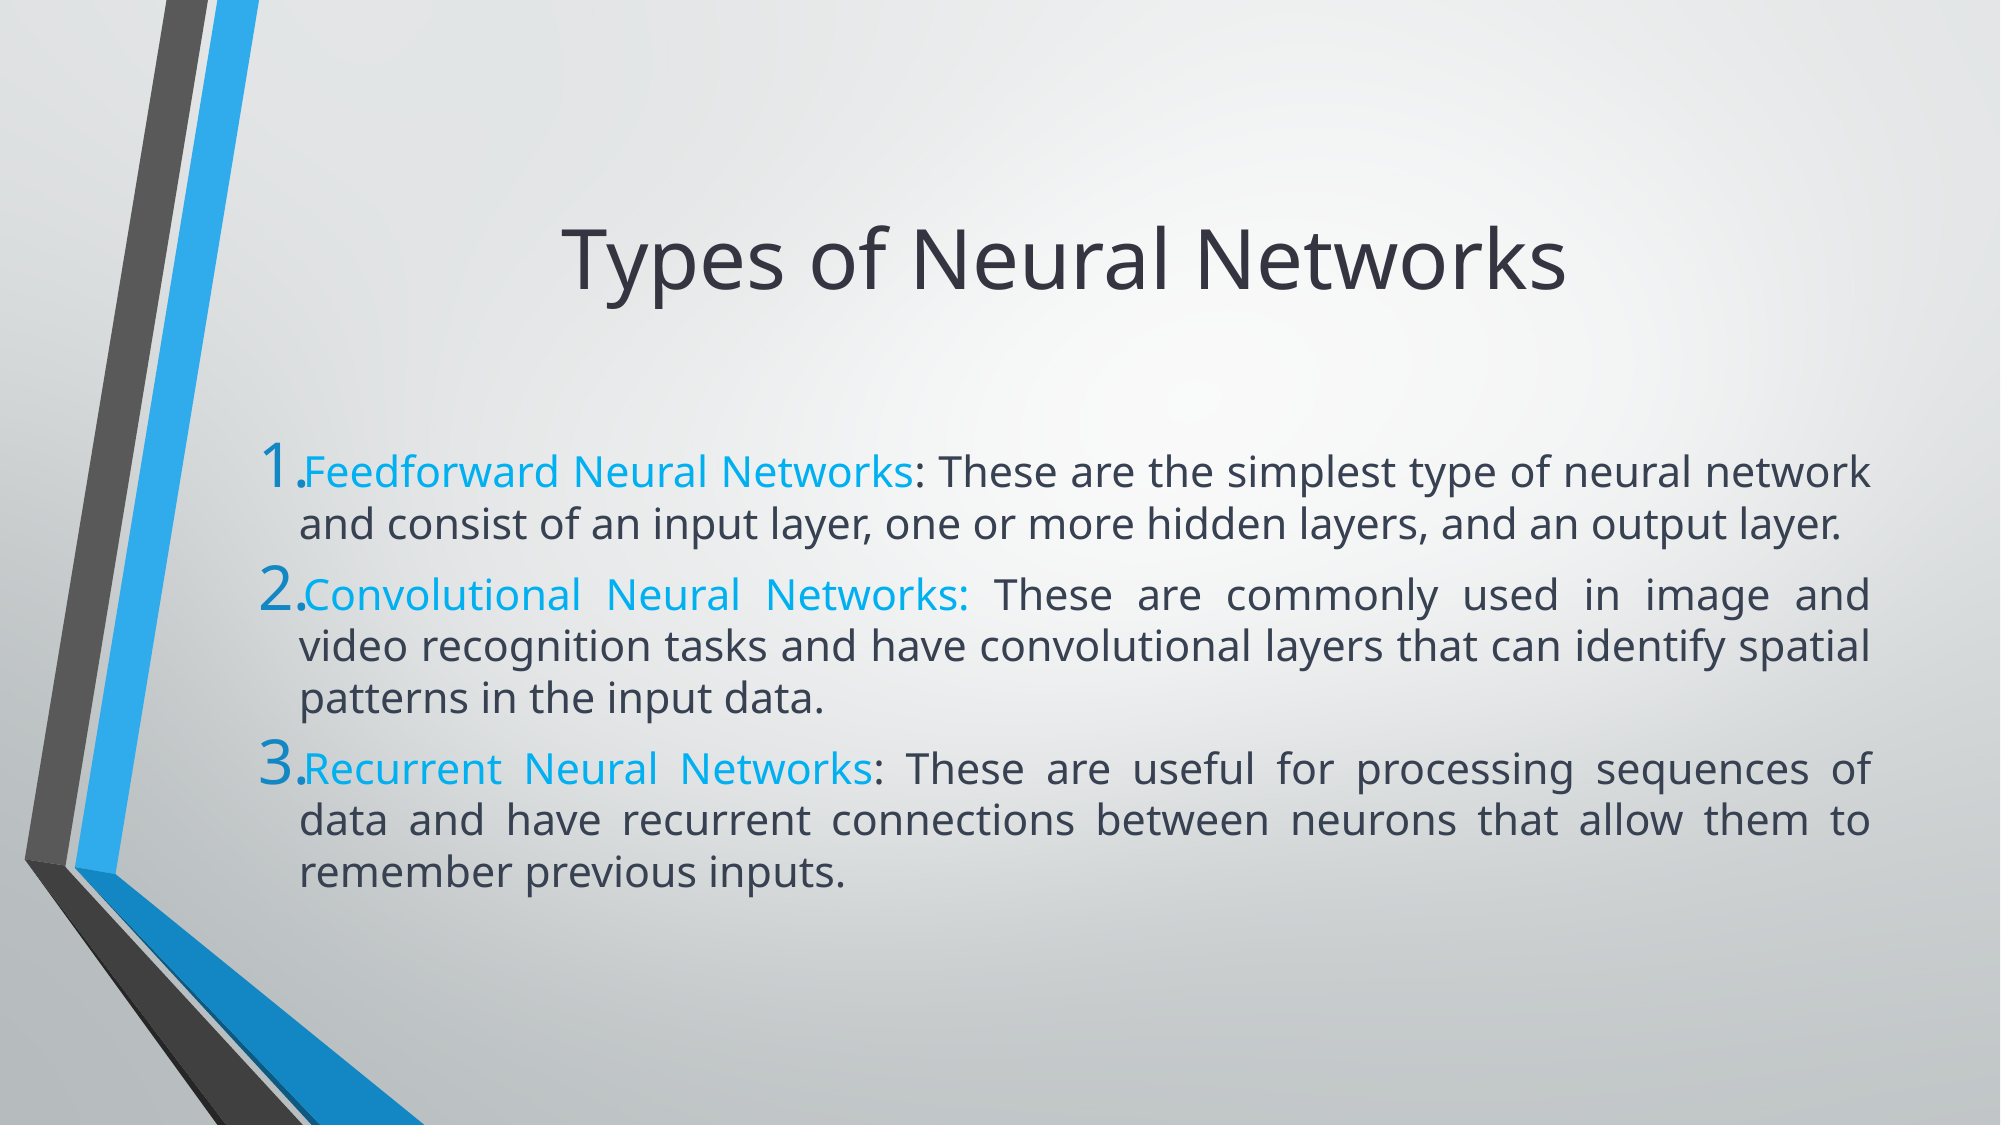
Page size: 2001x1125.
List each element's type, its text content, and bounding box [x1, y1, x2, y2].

title Types of Neural Networks [243, 112, 1887, 400]
list Feedforward Neural Networks: These are the simplest type of neural network and consist of an input layer, one or more hidden layers, and an output layer. Convolutional Neural Networks: These are commonly used in image and video recognition tasks and have convolutional layers that can identify spatial patterns in the input data. Recurrent Neural Networks: These are useful for processing sequences of data and have recurrent connections between neurons that allow them to remember previous inputs. [243, 437, 1887, 950]
